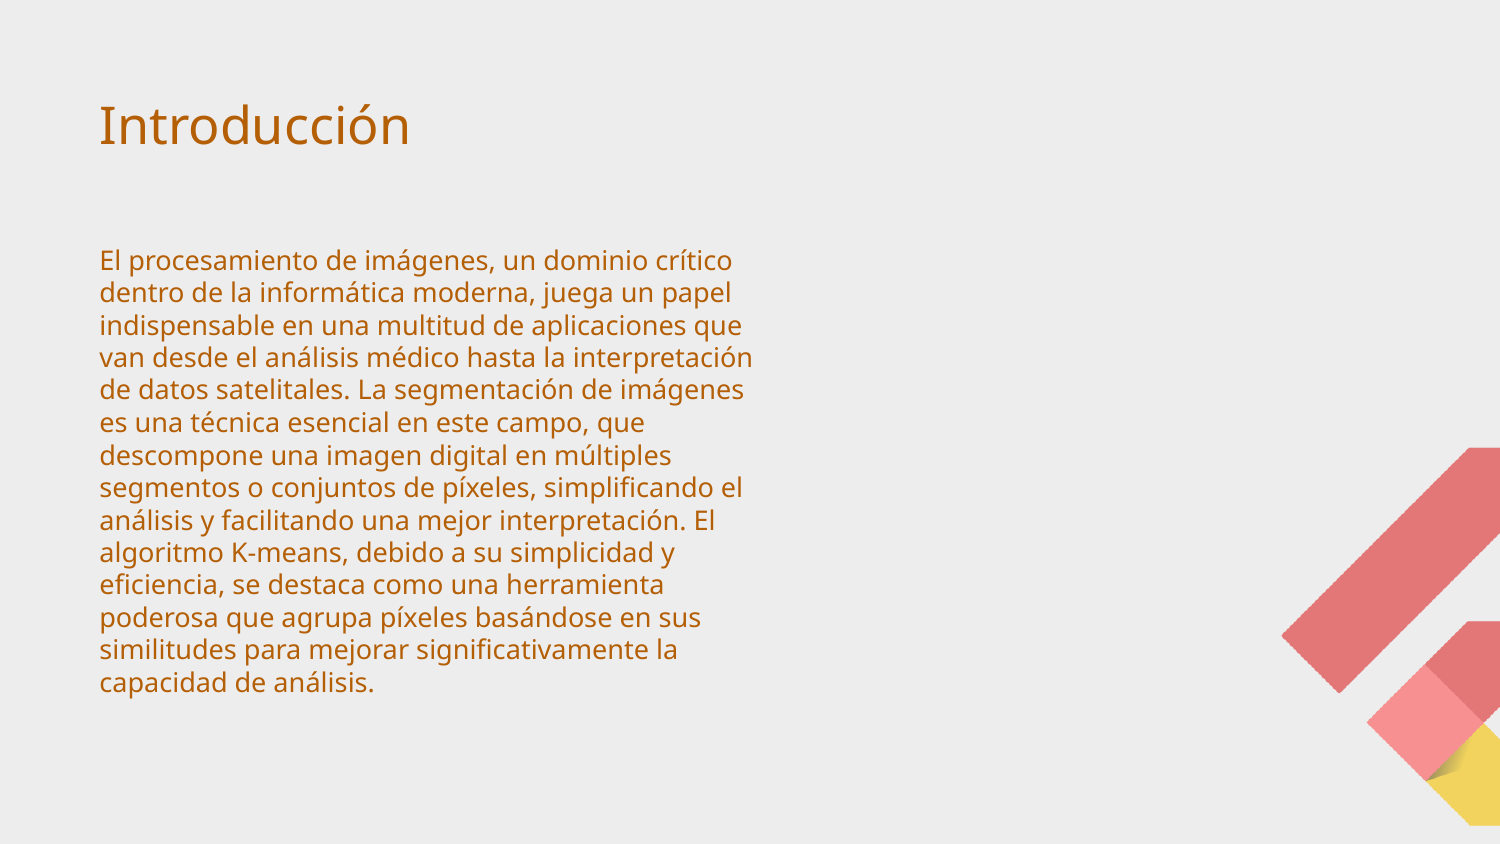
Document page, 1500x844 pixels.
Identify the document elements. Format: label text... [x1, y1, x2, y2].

text_box Introducción [84, 23, 1415, 170]
text_box El procesamiento de imágenes, un dominio crítico dentro de la informática moderna, juega un papel indispensable en una multitud de aplicaciones que van desde el análisis médico hasta la interpretación de datos satelitales. La segmentación de imágenes es una técnica esencial en este campo, que descompone una imagen digital en múltiples segmentos o conjuntos de píxeles, simplificando el análisis y facilitando una mejor interpretación. El algoritmo K-means, debido a su simplicidad y eficiencia, se destaca como una herramienta poderosa que agrupa píxeles basándose en sus similitudes para mejorar significativamente la capacidad de análisis. [84, 177, 793, 764]
picture [0, 0, 1500, 844]
